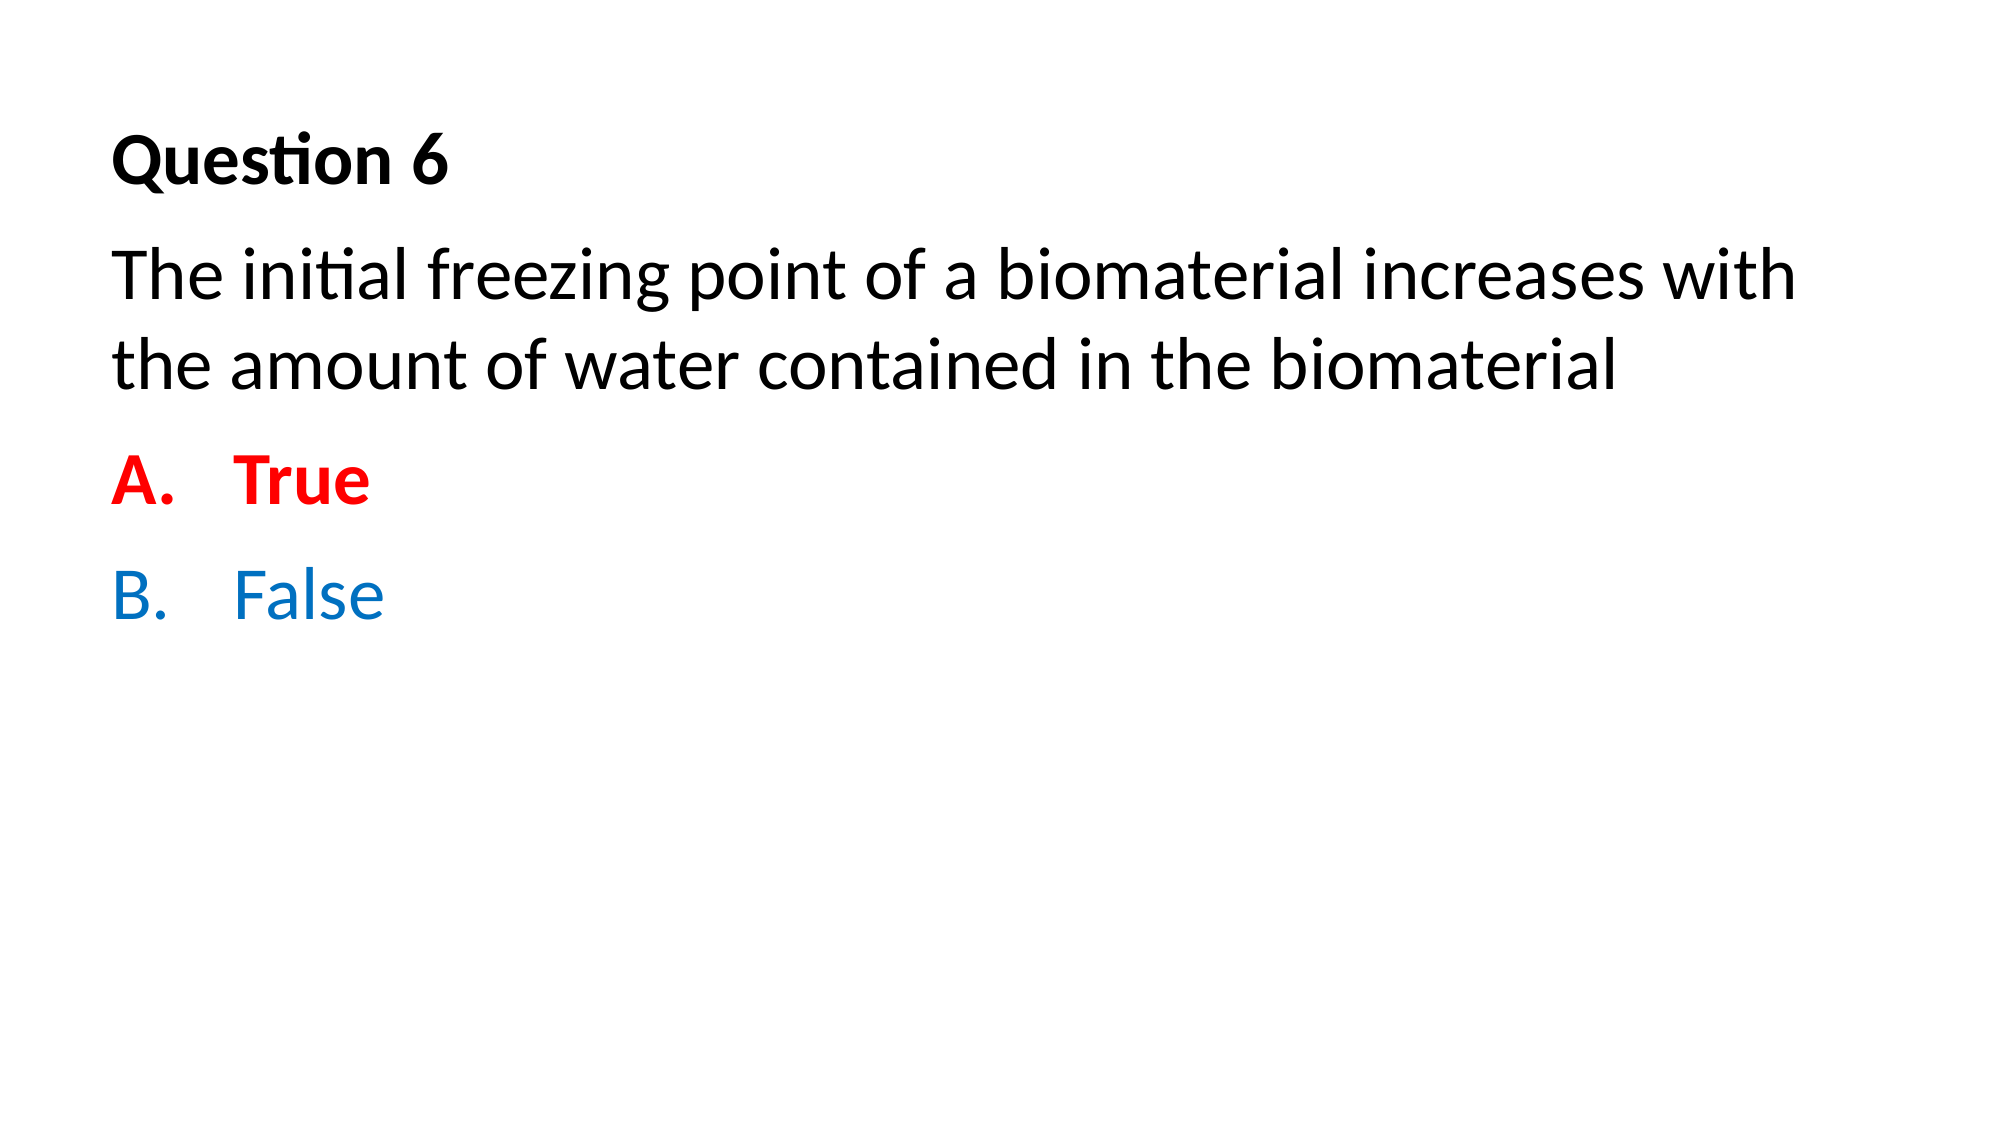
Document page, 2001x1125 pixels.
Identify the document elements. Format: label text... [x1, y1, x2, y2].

text_box Question 6 The initial freezing point of a biomaterial increases with the amount of water contained in the biomaterial True False [96, 101, 1870, 642]
